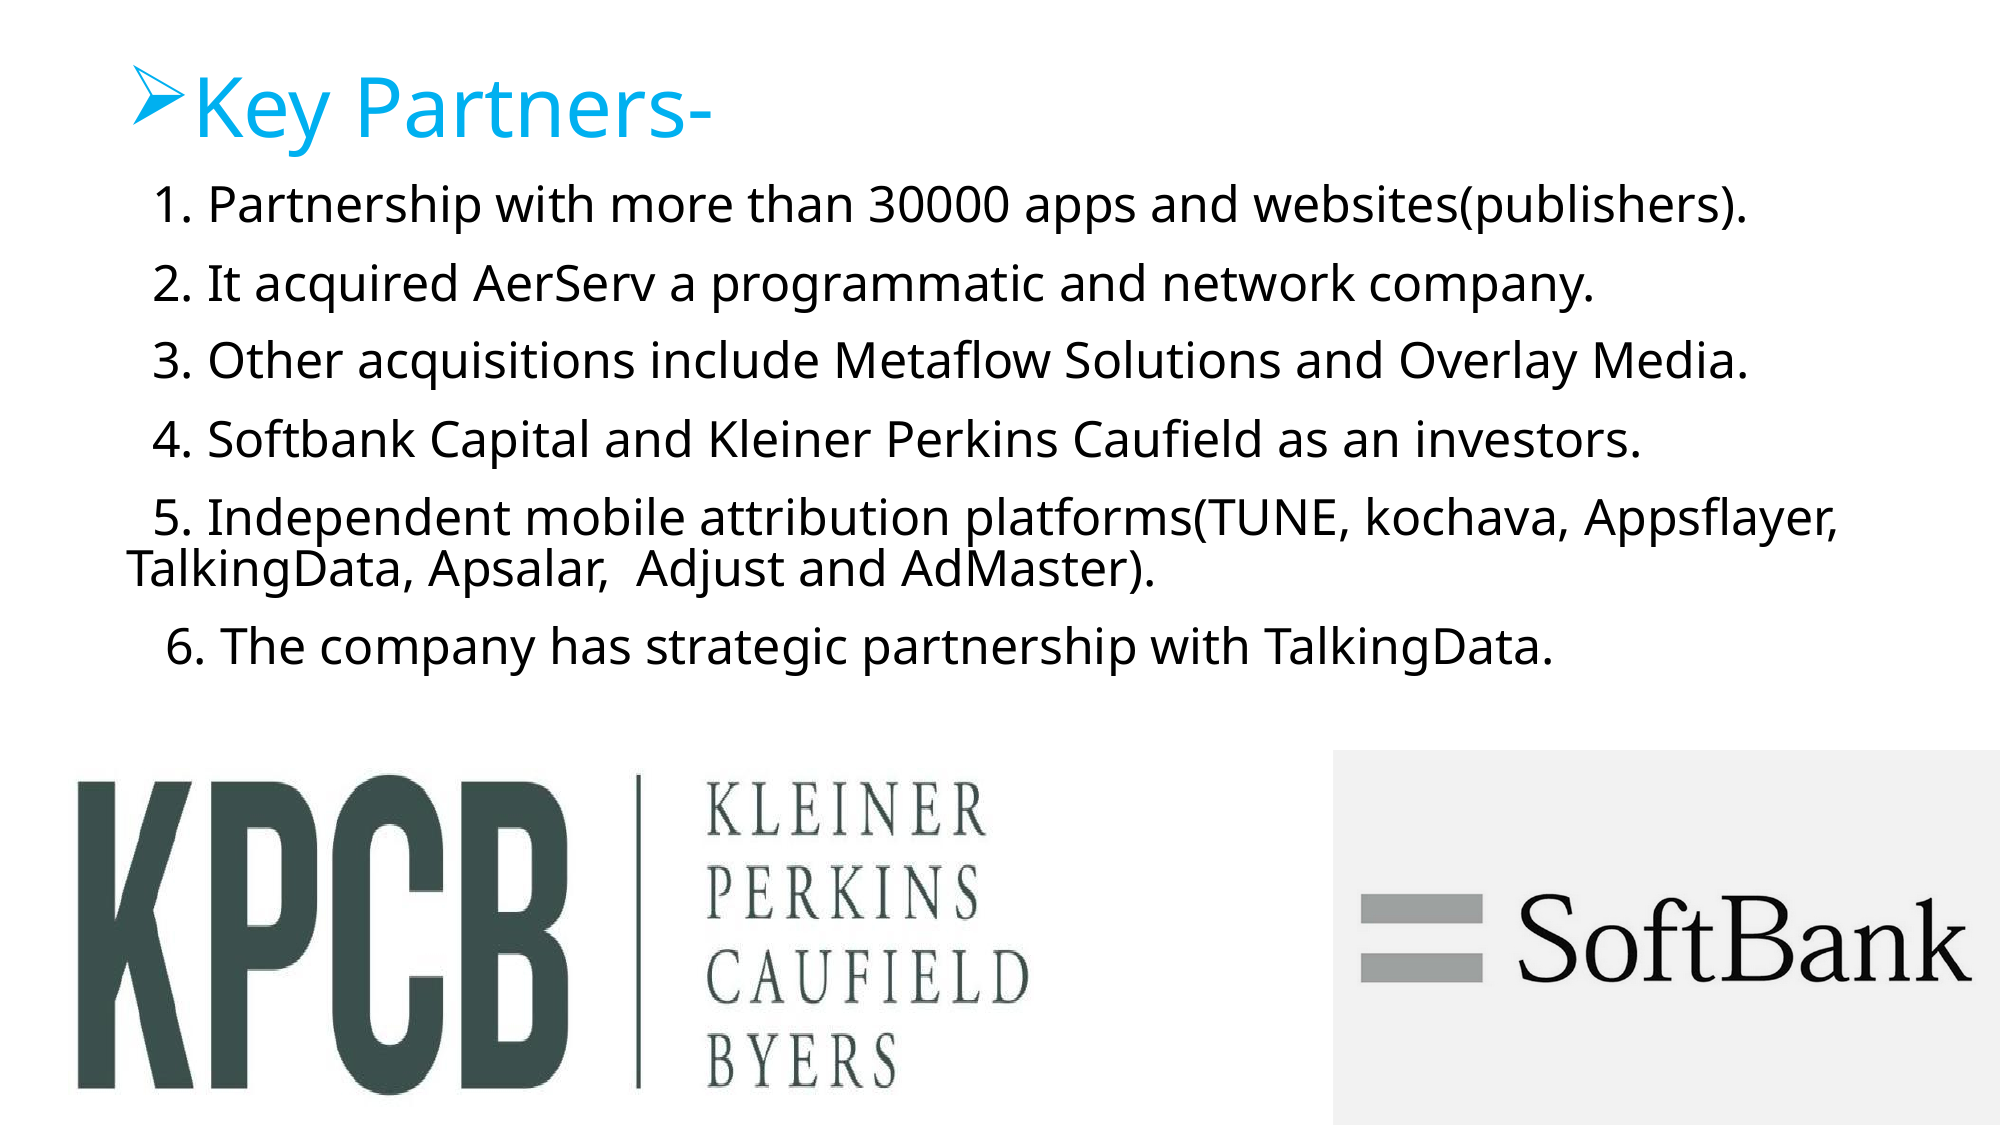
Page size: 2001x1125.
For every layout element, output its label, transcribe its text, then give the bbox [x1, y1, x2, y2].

picture [1333, 749, 2000, 1125]
picture [67, 767, 1034, 1108]
list Key Partners- 1. Partnership with more than 30000 apps and websites(publishers). 2. It acquired AerServ a programmatic and network company. 3. Other acquisitions include Metaflow Solutions and Overlay Media. 4. Softbank Capital and Kleiner Perkins Caufield as an investors. 5. Independent mobile attribution platforms(TUNE, kochava, Appsflayer, TalkingData, Apsalar, Adjust and AdMaster). 6. The company has strategic partnership with TalkingData. [111, 62, 1876, 948]
